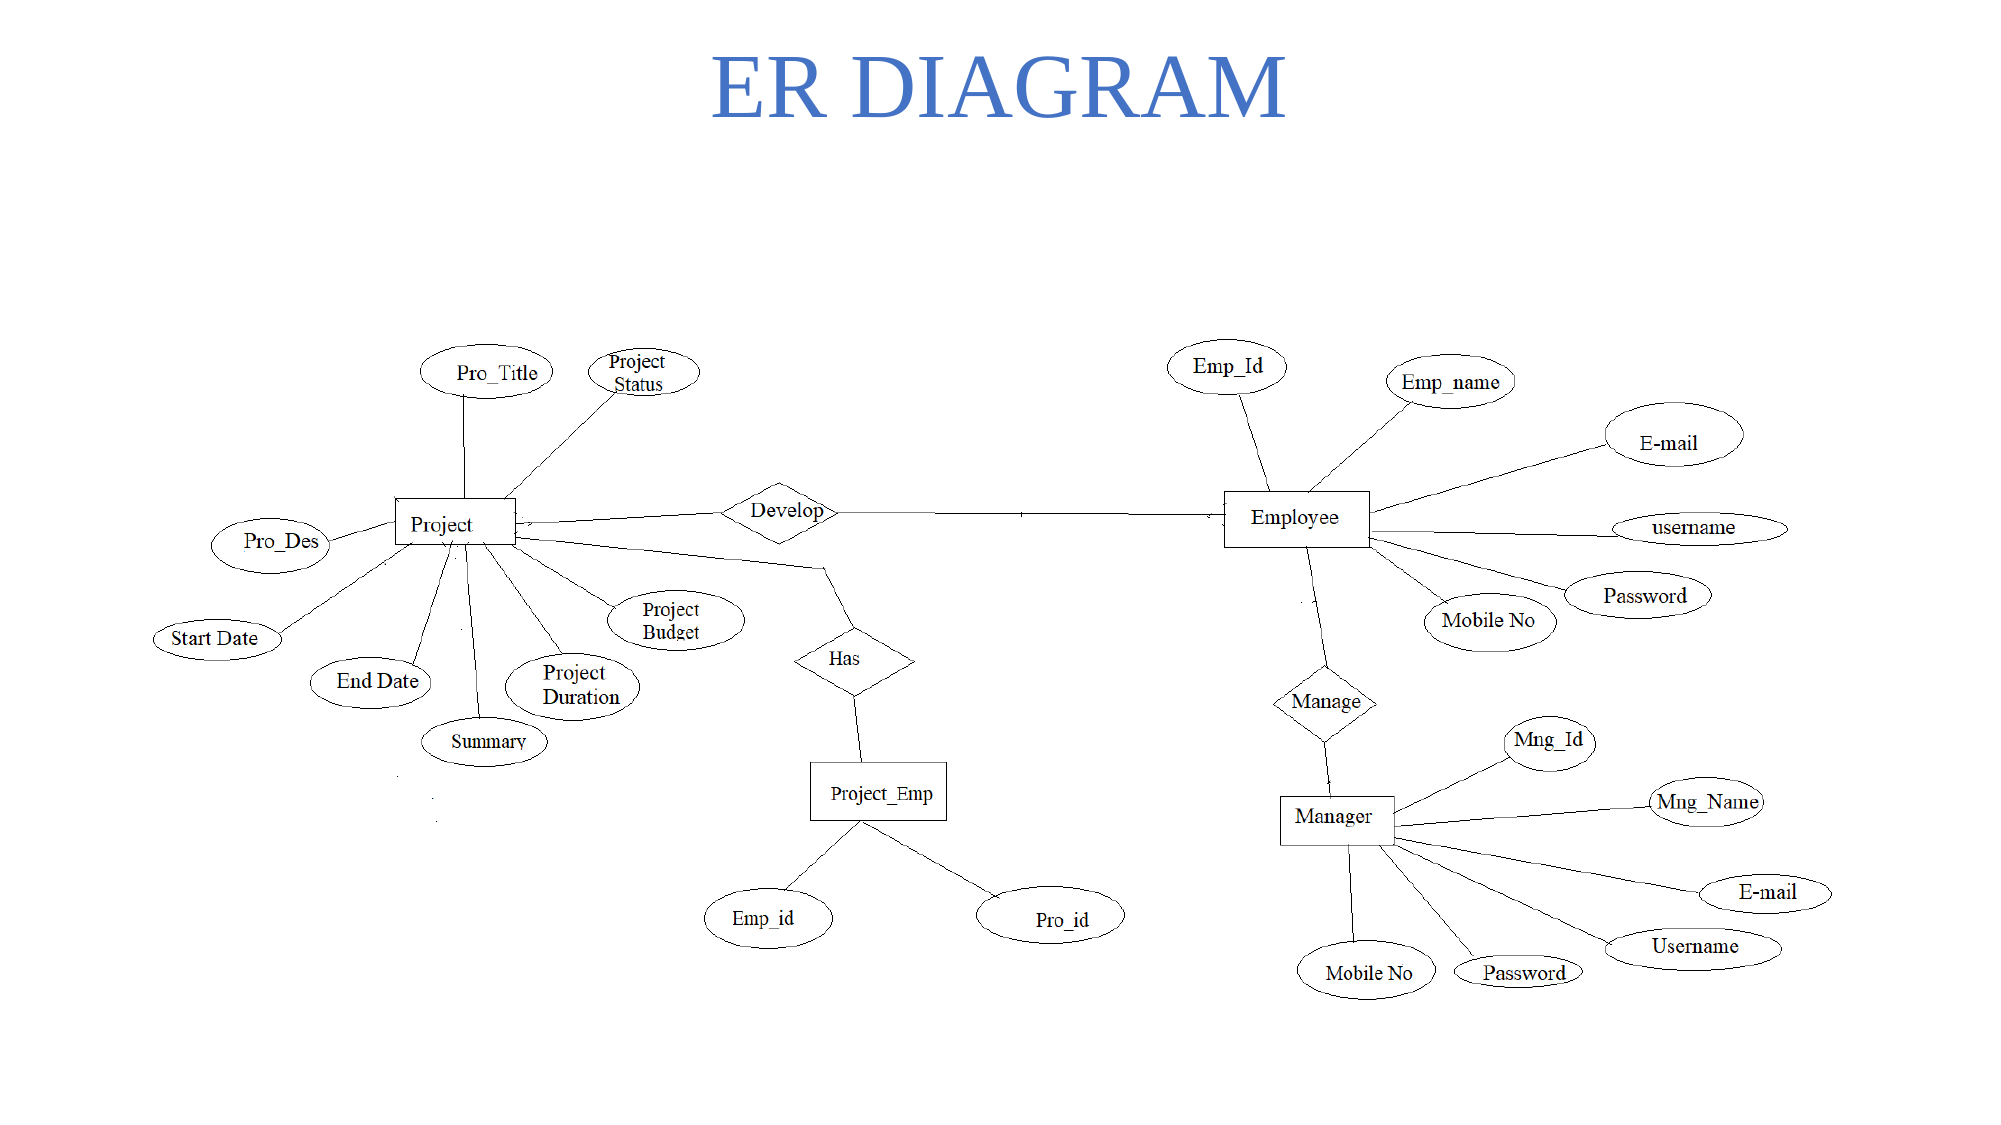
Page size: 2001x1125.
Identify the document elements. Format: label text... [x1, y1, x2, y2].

title ER DIAGRAM [137, 0, 1863, 181]
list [137, 310, 1863, 1002]
